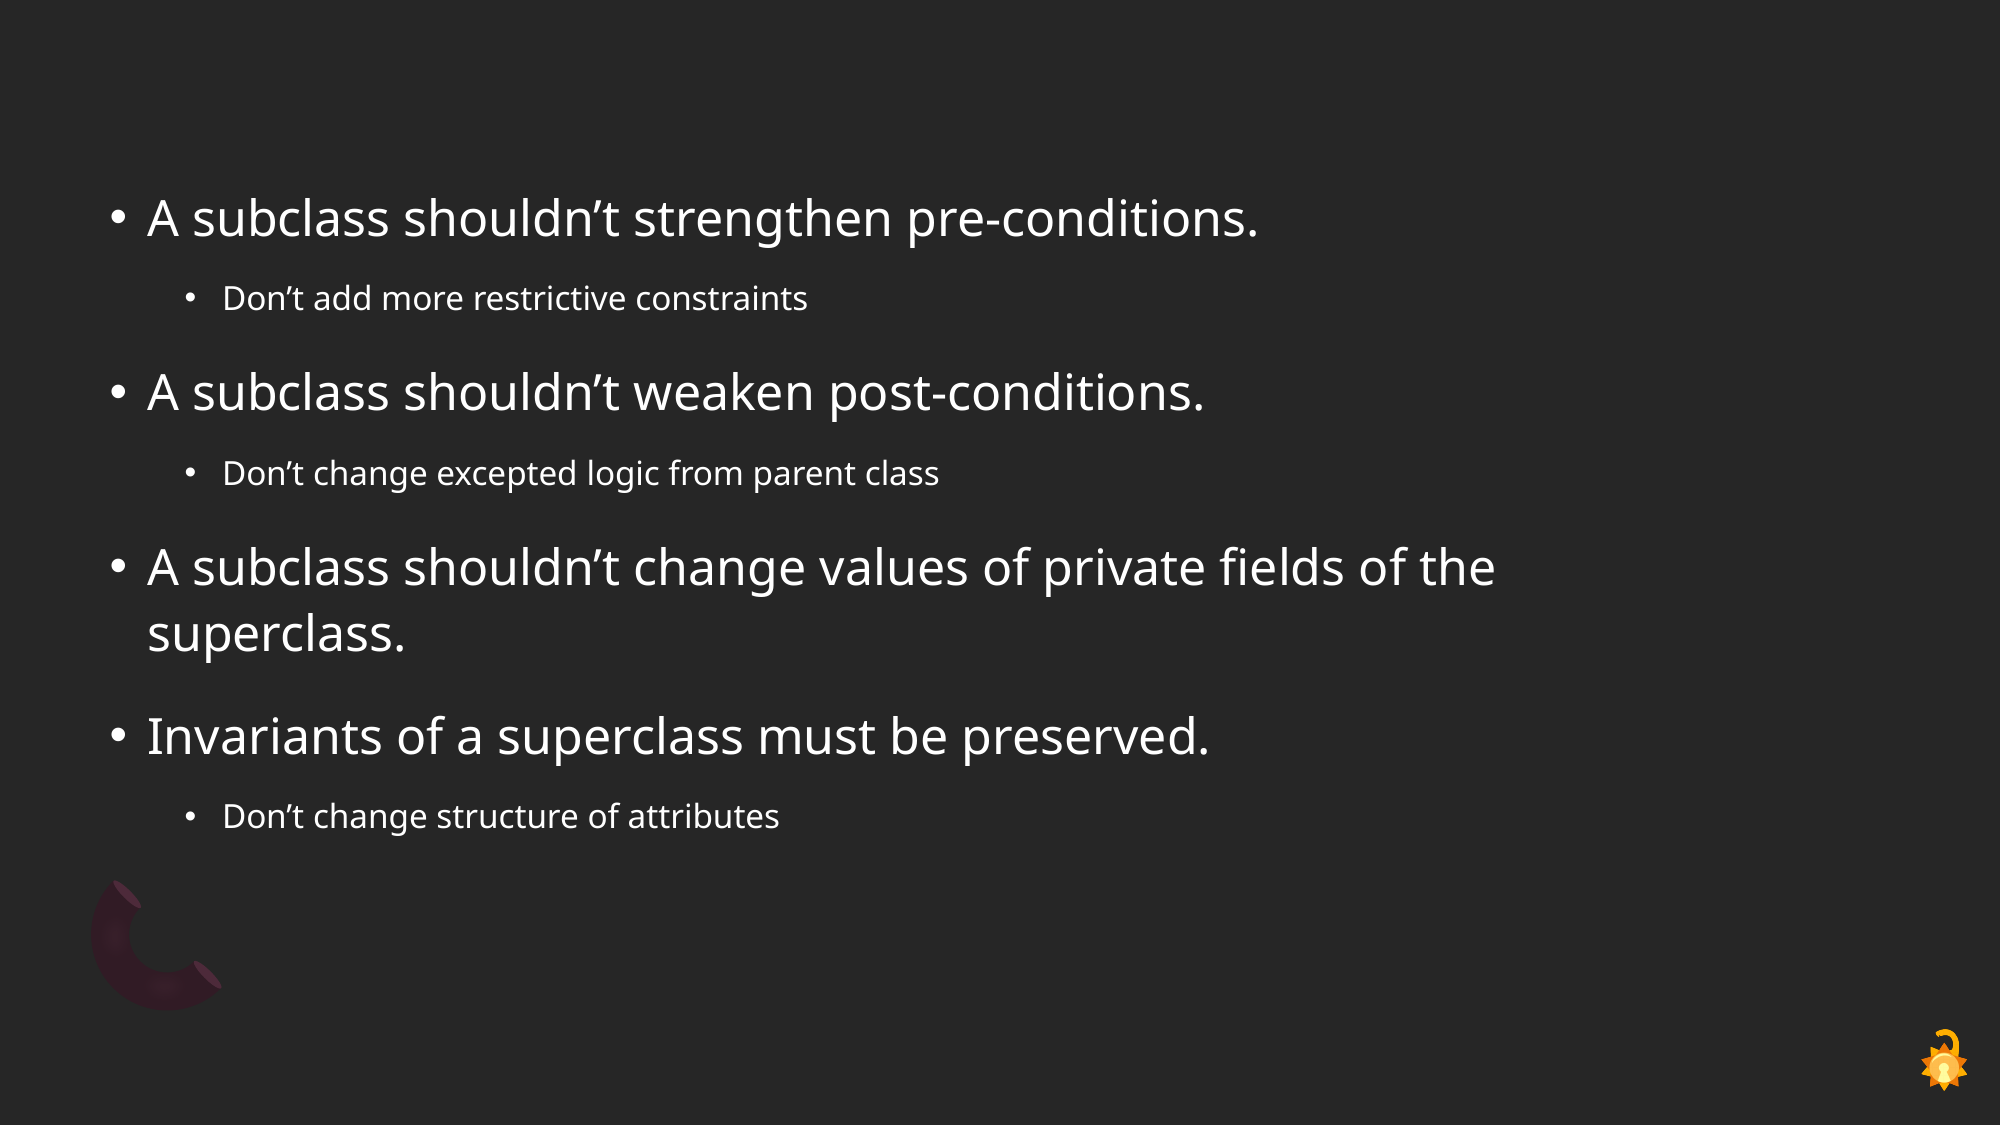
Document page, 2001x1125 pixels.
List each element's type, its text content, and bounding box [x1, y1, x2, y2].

list A subclass shouldn’t strengthen pre-conditions. Don’t add more restrictive constraints A subclass shouldn’t weaken post-conditions. Don’t change excepted logic from parent class A subclass shouldn’t change values of private fields of the superclass. Invariants of a superclass must be preserved. Don’t change structure of attributes [109, 180, 1750, 834]
picture [1921, 1029, 1967, 1091]
